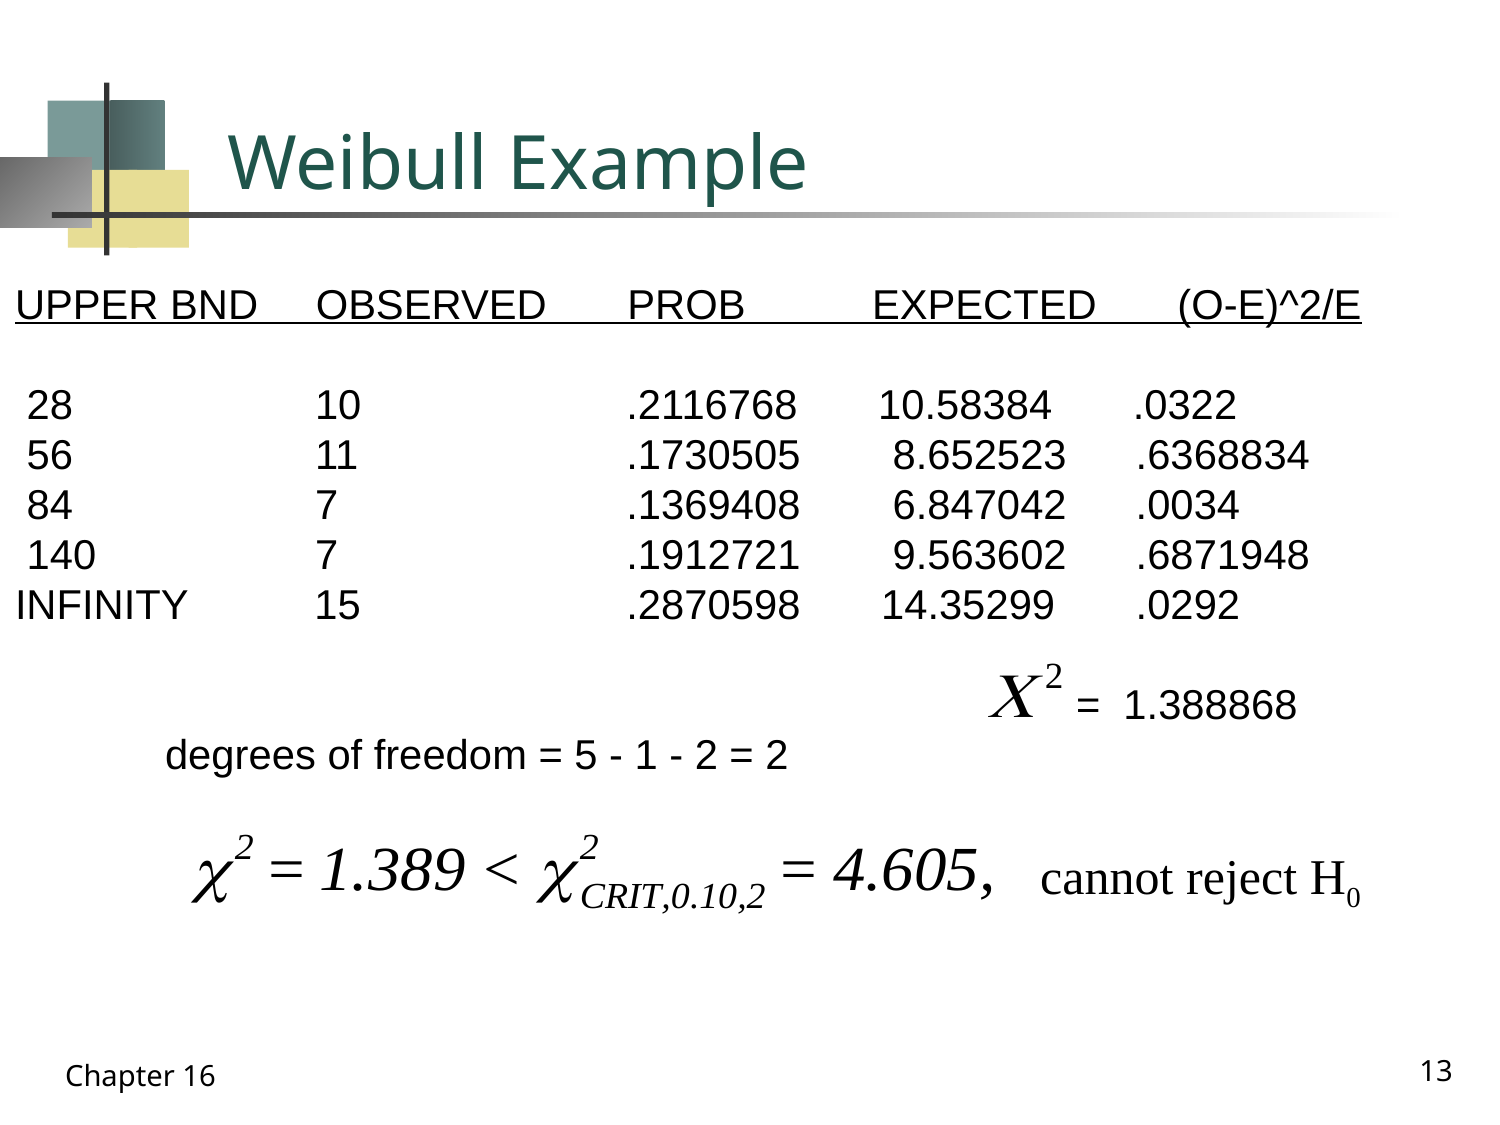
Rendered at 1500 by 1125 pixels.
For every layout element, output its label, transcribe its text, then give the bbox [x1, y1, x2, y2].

text_box UPPER BND OBSERVED PROB EXPECTED (O-E)^2/E 28 10 .2116768 10.58384 .0322 56 11 .1730505 8.652523 .6368834 84 7 .1369408 6.847042 .0034 140 7 .1912721 9.563602 .6871948 INFINITY 15 .2870598 14.35299 .0292 = 1.388868 degrees of freedom = 5 - 1 - 2 = 2 [0, 270, 1377, 836]
slide_number 13 [1154, 1023, 1468, 1100]
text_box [180, 817, 1003, 928]
text_box cannot reject H0 [1025, 837, 1389, 921]
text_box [976, 648, 1078, 728]
slide_number Chapter 16 [49, 1024, 363, 1101]
title Weibull Example [212, 112, 1175, 213]
